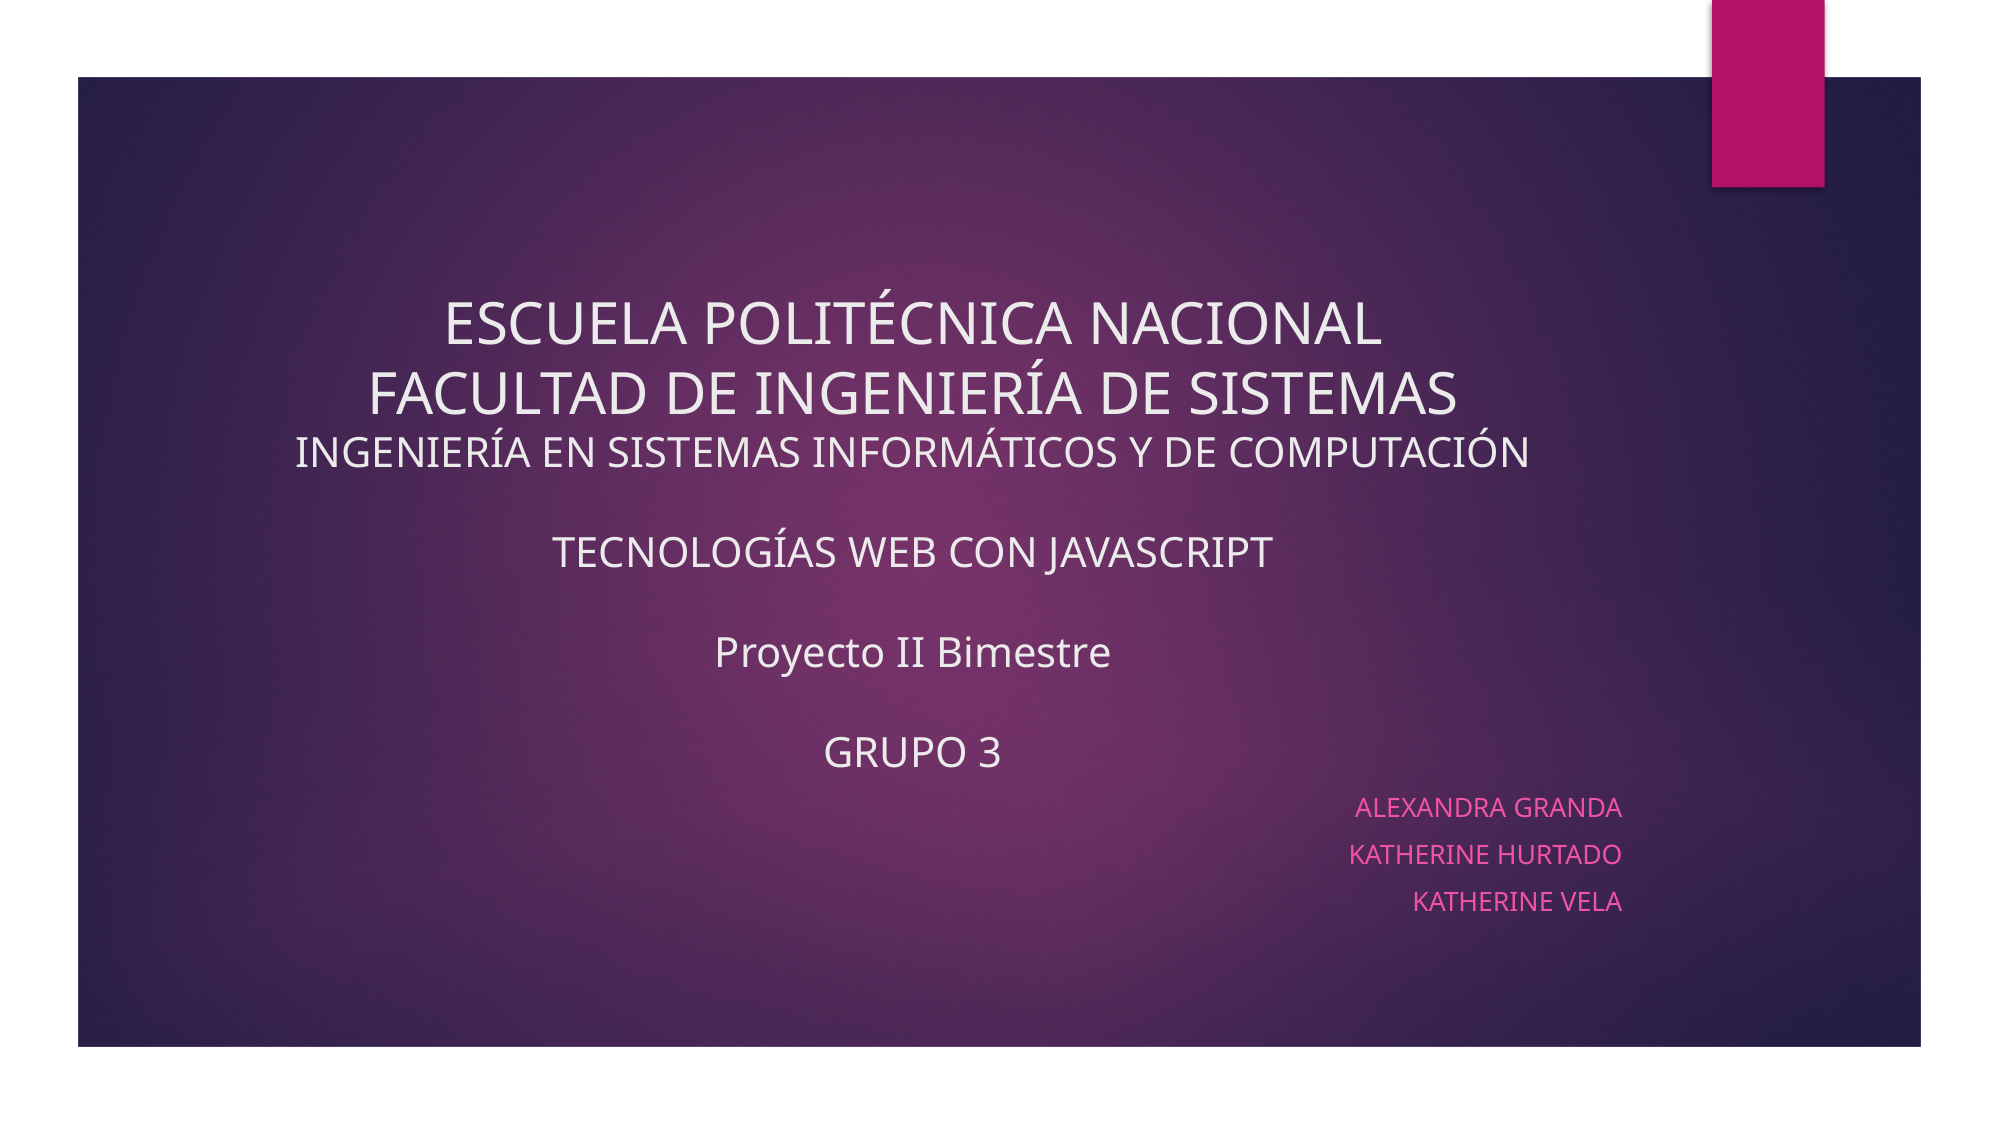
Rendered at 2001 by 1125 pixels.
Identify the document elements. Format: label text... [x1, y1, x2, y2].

subtitle Alexandra granda Katherine hurtado Katherine vela [189, 783, 1638, 925]
title ESCUELA POLITÉCNICA NACIONAL FACULTAD DE INGENIERÍA DE SISTEMAS INGENIERÍA EN SISTEMAS INFORMÁTICOS Y DE COMPUTACIÓN TECNOLOGÍAS WEB CON JAVASCRIPT Proyecto II Bimestre GRUPO 3 [189, 344, 1638, 783]
